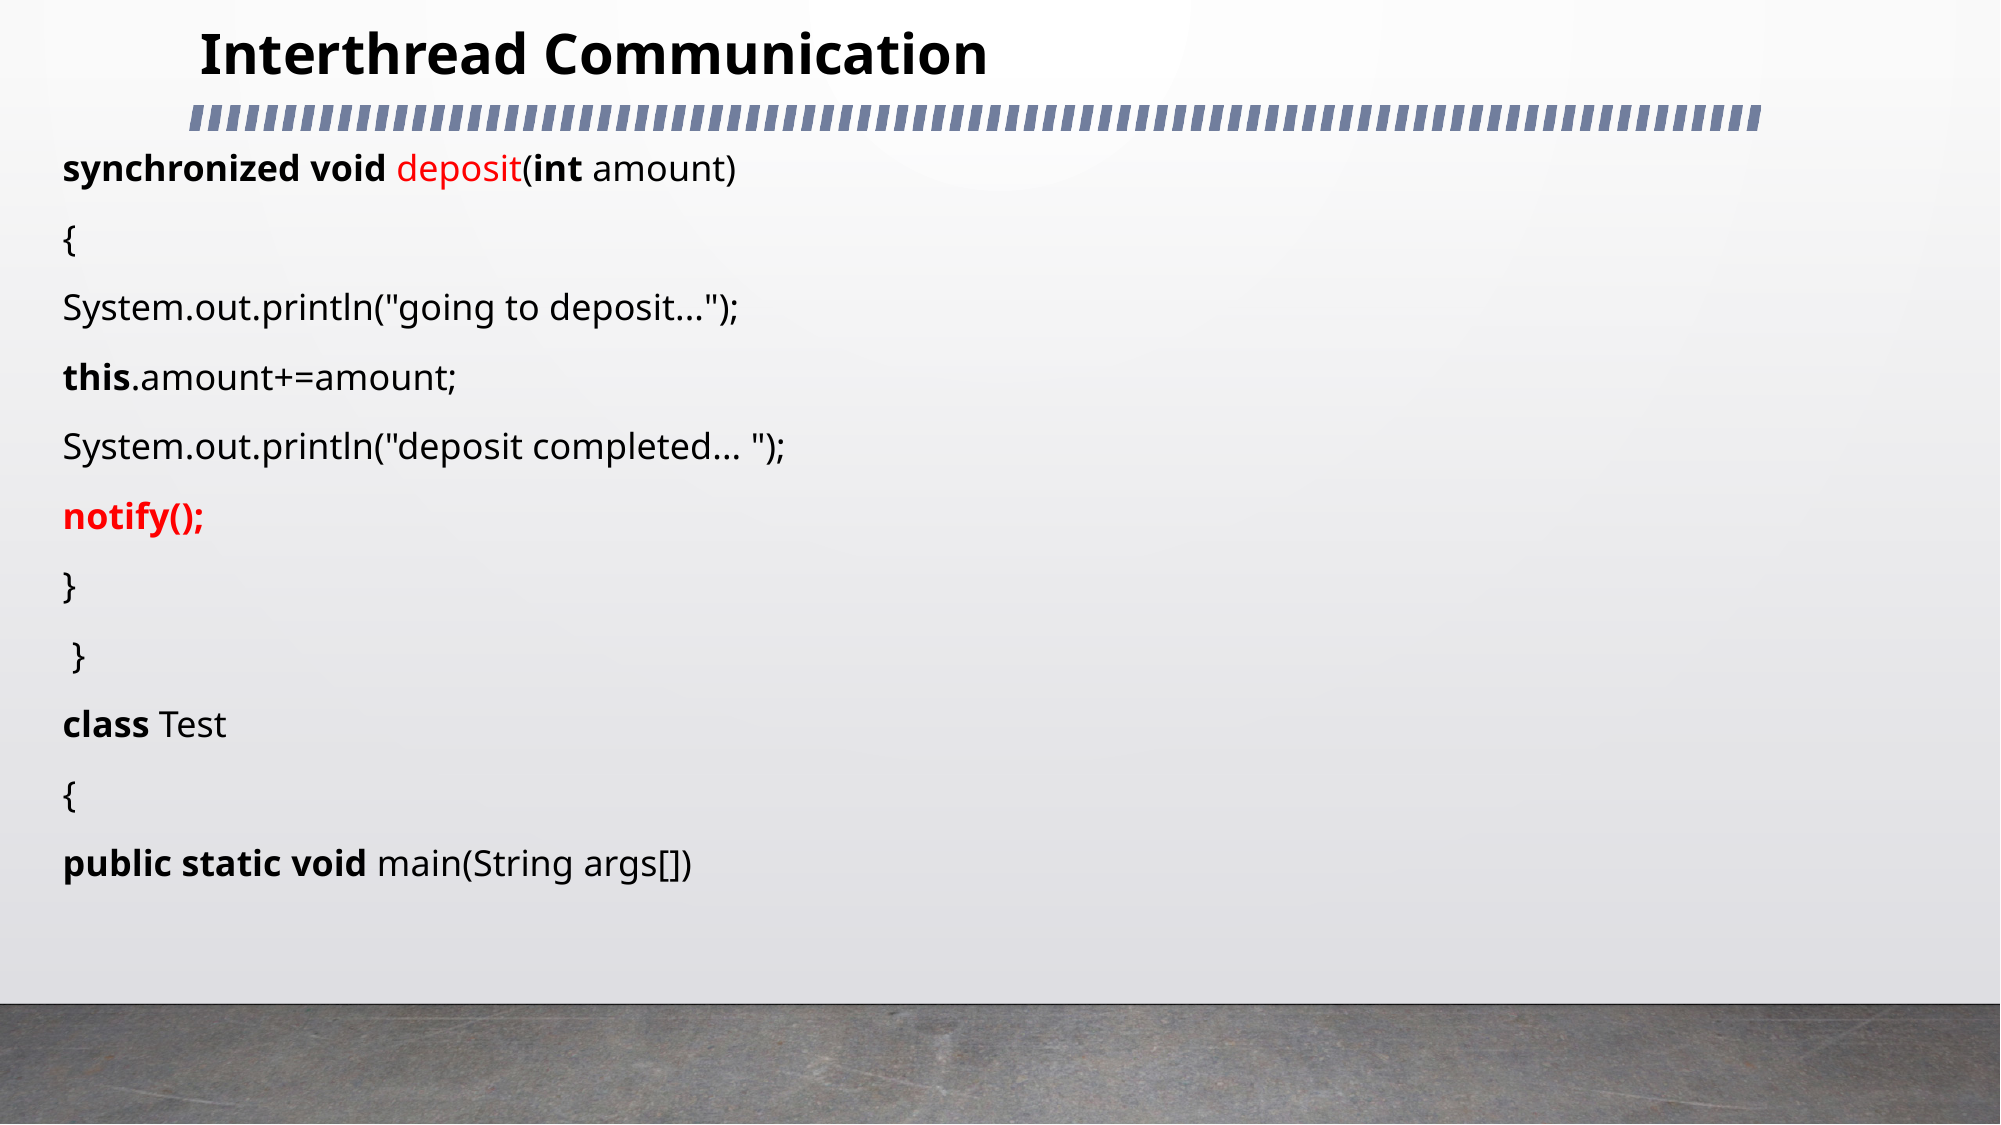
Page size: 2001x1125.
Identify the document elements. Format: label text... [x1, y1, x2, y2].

title Interthread Communication [185, 18, 1761, 95]
list synchronized void deposit(int amount) { System.out.println("going to deposit..."); this.amount+=amount; System.out.println("deposit completed... "); notify(); } } class Test { public static void main(String args[]) [40, 129, 1908, 897]
picture [0, 1004, 2000, 1124]
